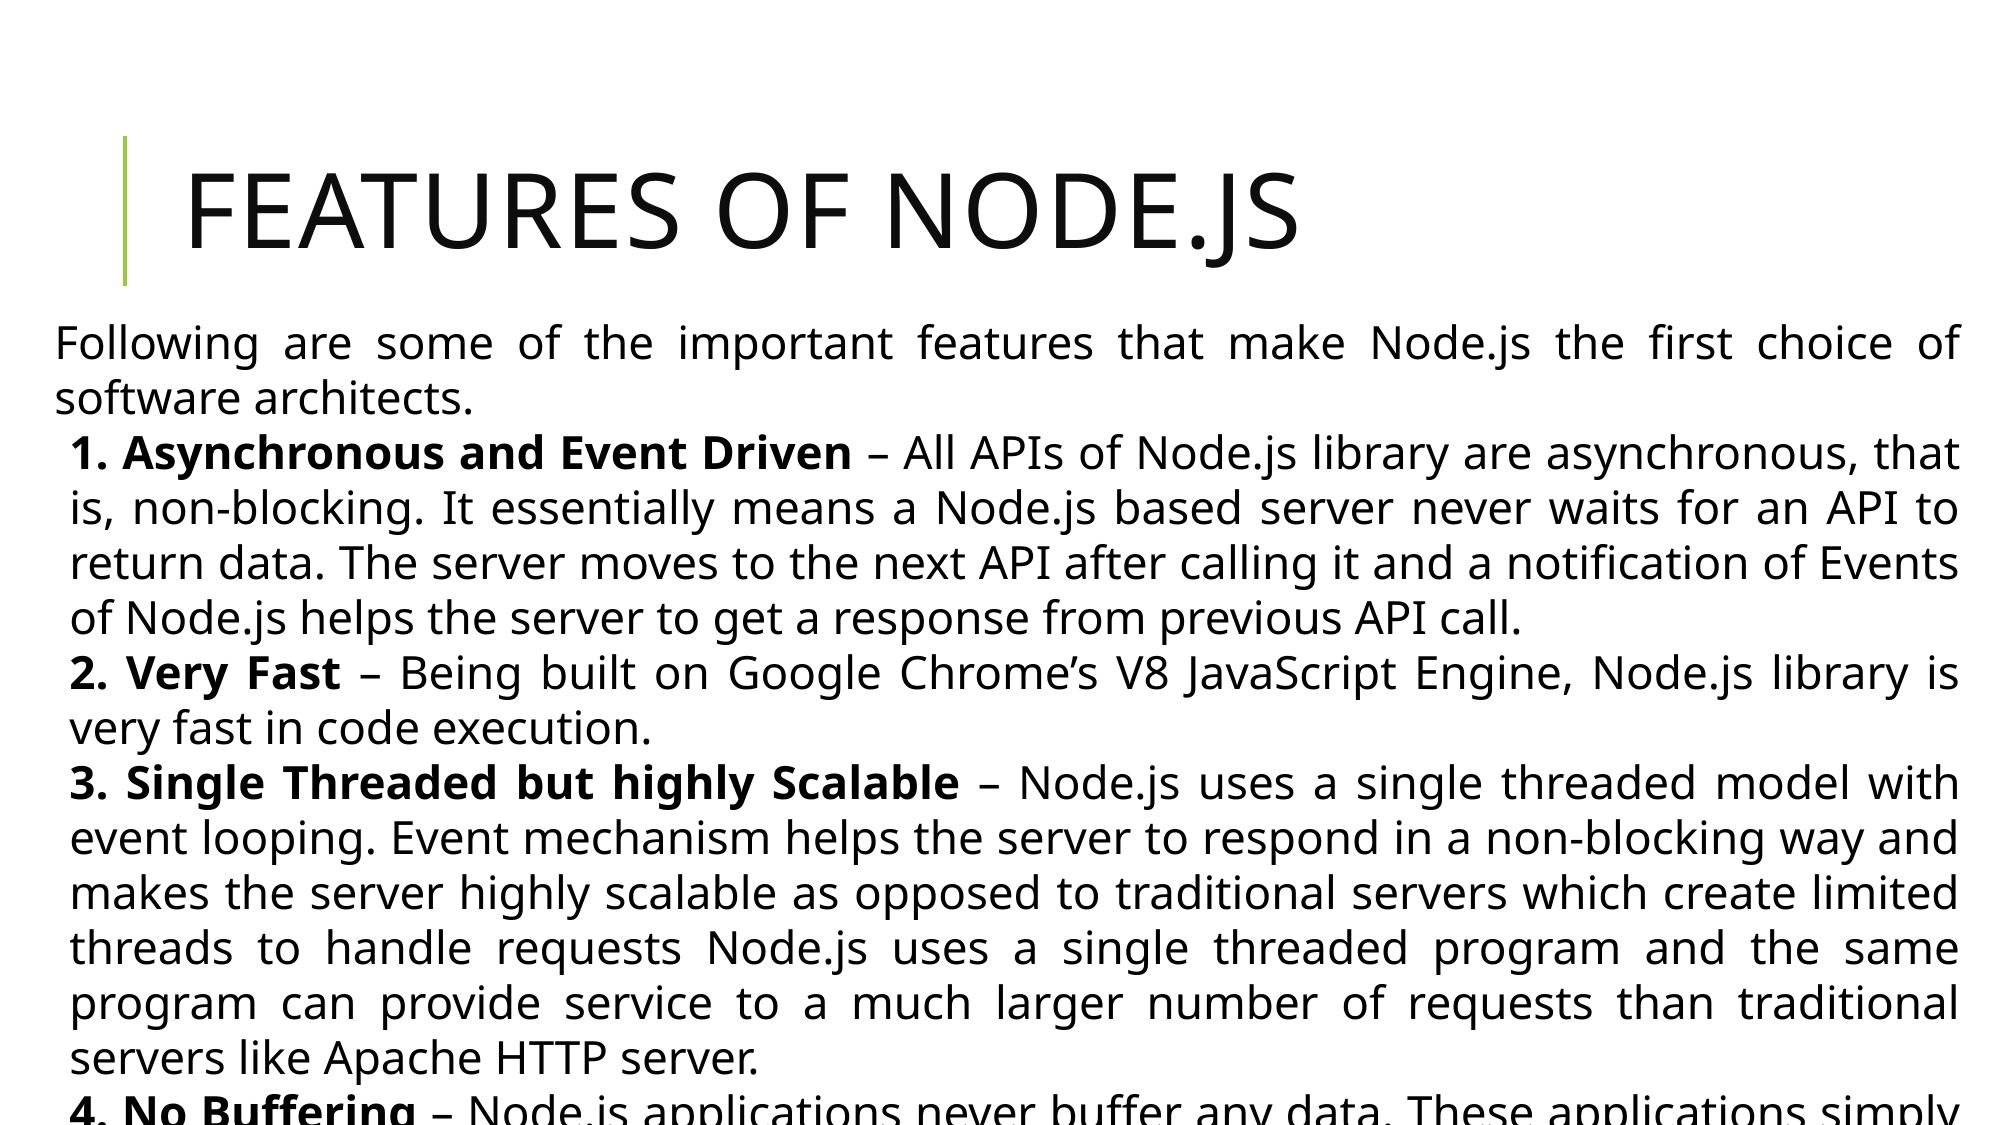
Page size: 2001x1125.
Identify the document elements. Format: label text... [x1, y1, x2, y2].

list Following are some of the important features that make Node.js the first choice of software architects. 1. Asynchronous and Event Driven – All APIs of Node.js library are asynchronous, that is, non-blocking. It essentially means a Node.js based server never waits for an API to return data. The server moves to the next API after calling it and a notification of Events of Node.js helps the server to get a response from previous API call. 2. Very Fast – Being built on Google Chrome’s V8 JavaScript Engine, Node.js library is very fast in code execution. 3. Single Threaded but highly Scalable – Node.js uses a single threaded model with event looping. Event mechanism helps the server to respond in a non-blocking way and makes the server highly scalable as opposed to traditional servers which create limited threads to handle requests Node.js uses a single threaded program and the same program can provide service to a much larger number of requests than traditional servers like Apache HTTP server. 4. No Buffering – Node.js applications never buffer any data. These applications simply output the data in chunks. [46, 306, 1969, 1035]
title Features of Node.js [168, 96, 1763, 306]
